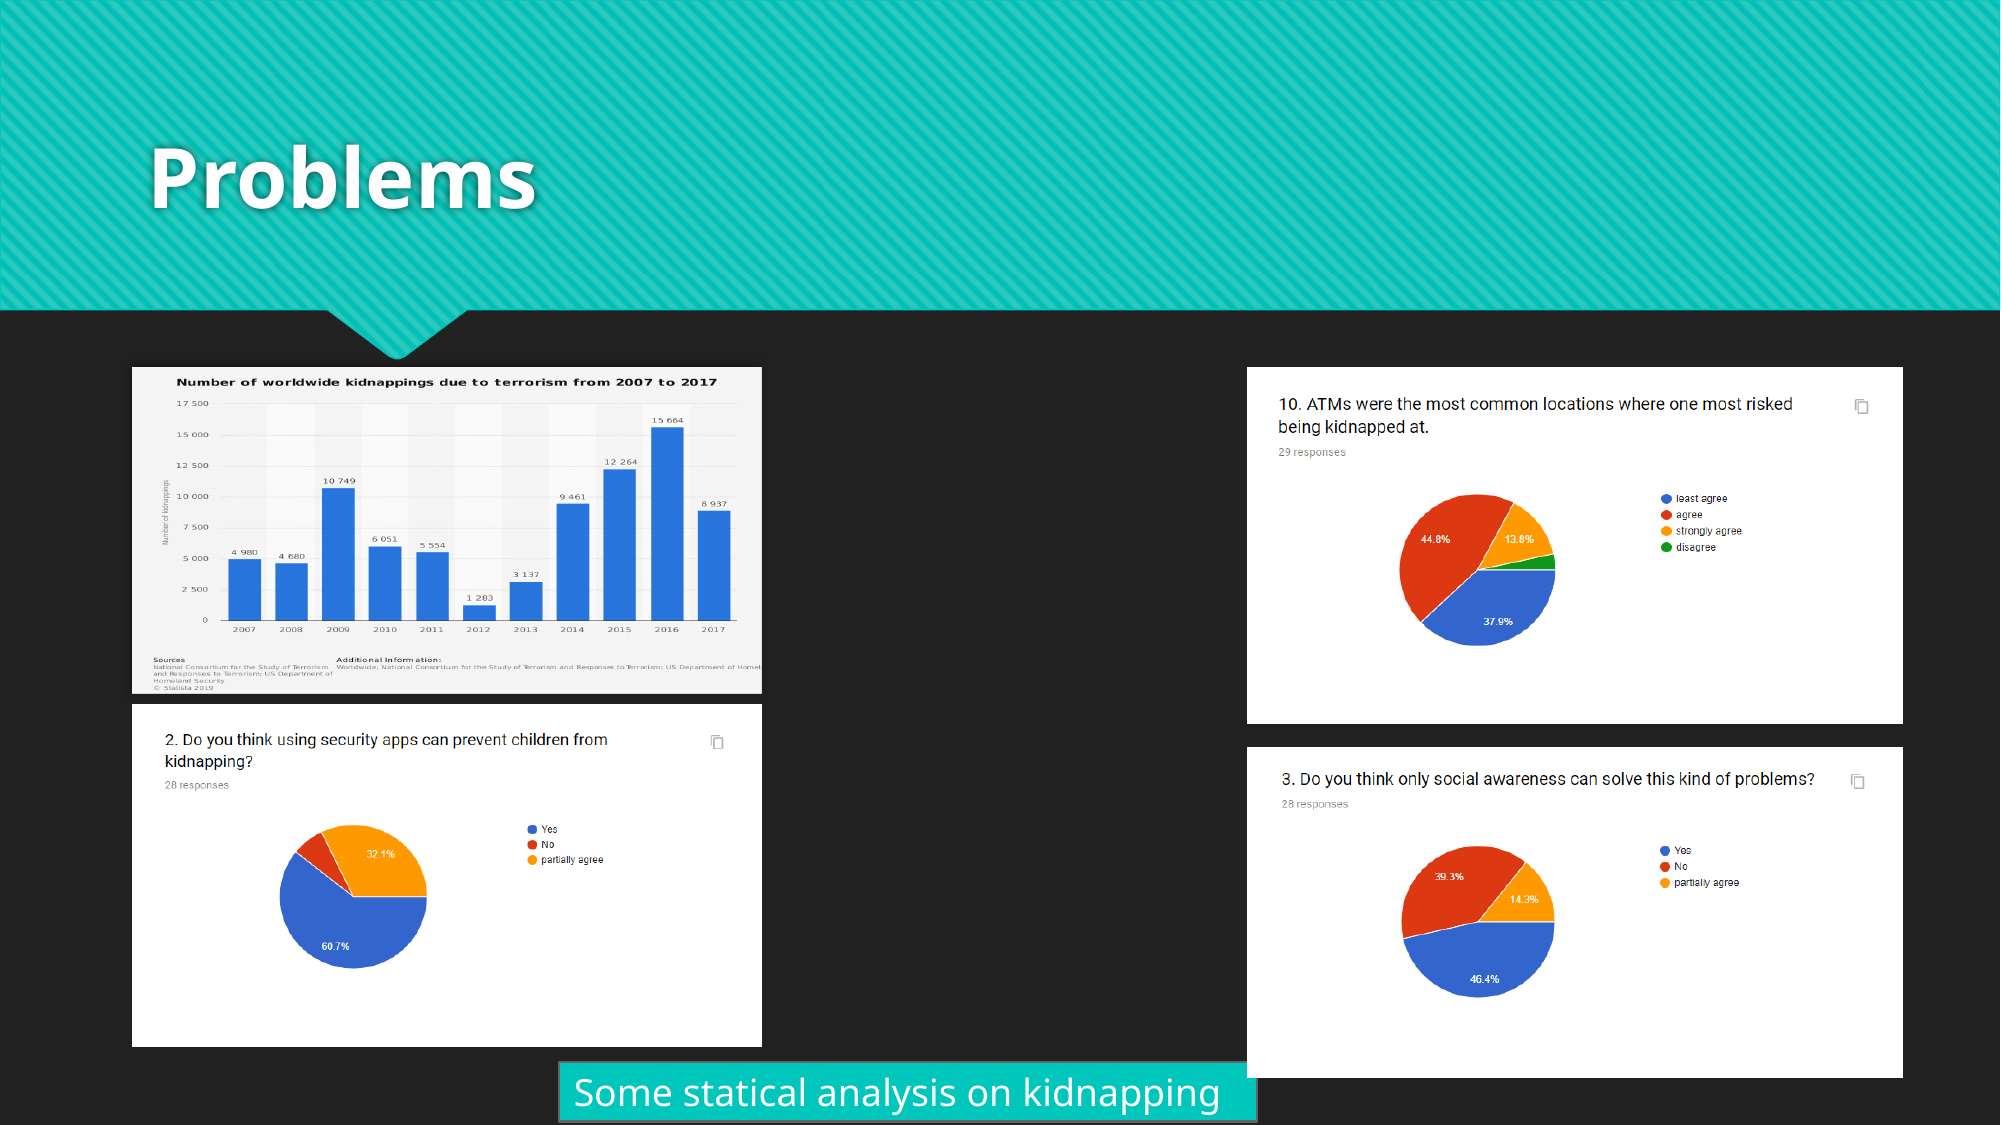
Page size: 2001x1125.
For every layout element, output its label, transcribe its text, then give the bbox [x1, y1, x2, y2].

picture [1246, 367, 1903, 724]
picture [132, 704, 762, 1048]
text_box Some statical analysis on kidnapping [558, 1061, 1258, 1123]
picture [1246, 747, 1903, 1079]
title Problems [132, 73, 1868, 233]
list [132, 366, 762, 694]
